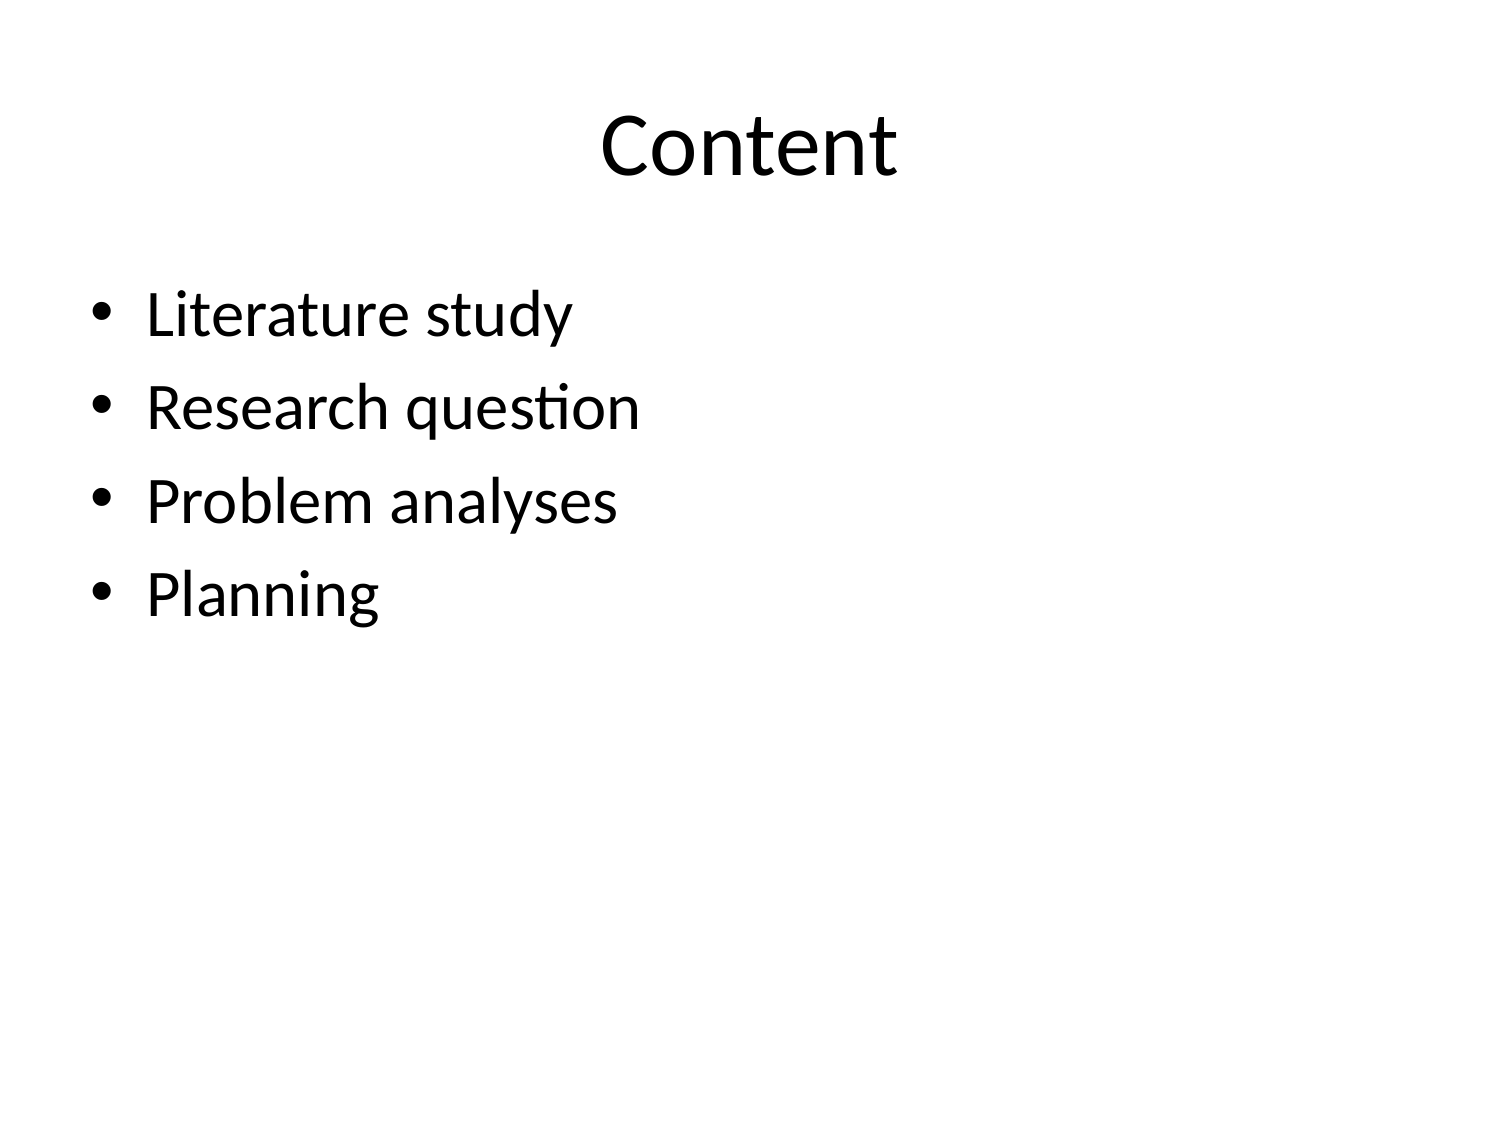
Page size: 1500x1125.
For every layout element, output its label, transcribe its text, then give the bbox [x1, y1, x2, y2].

title Content [75, 45, 1425, 233]
list Literature study Research question Problem analyses Planning [75, 262, 1425, 1005]
